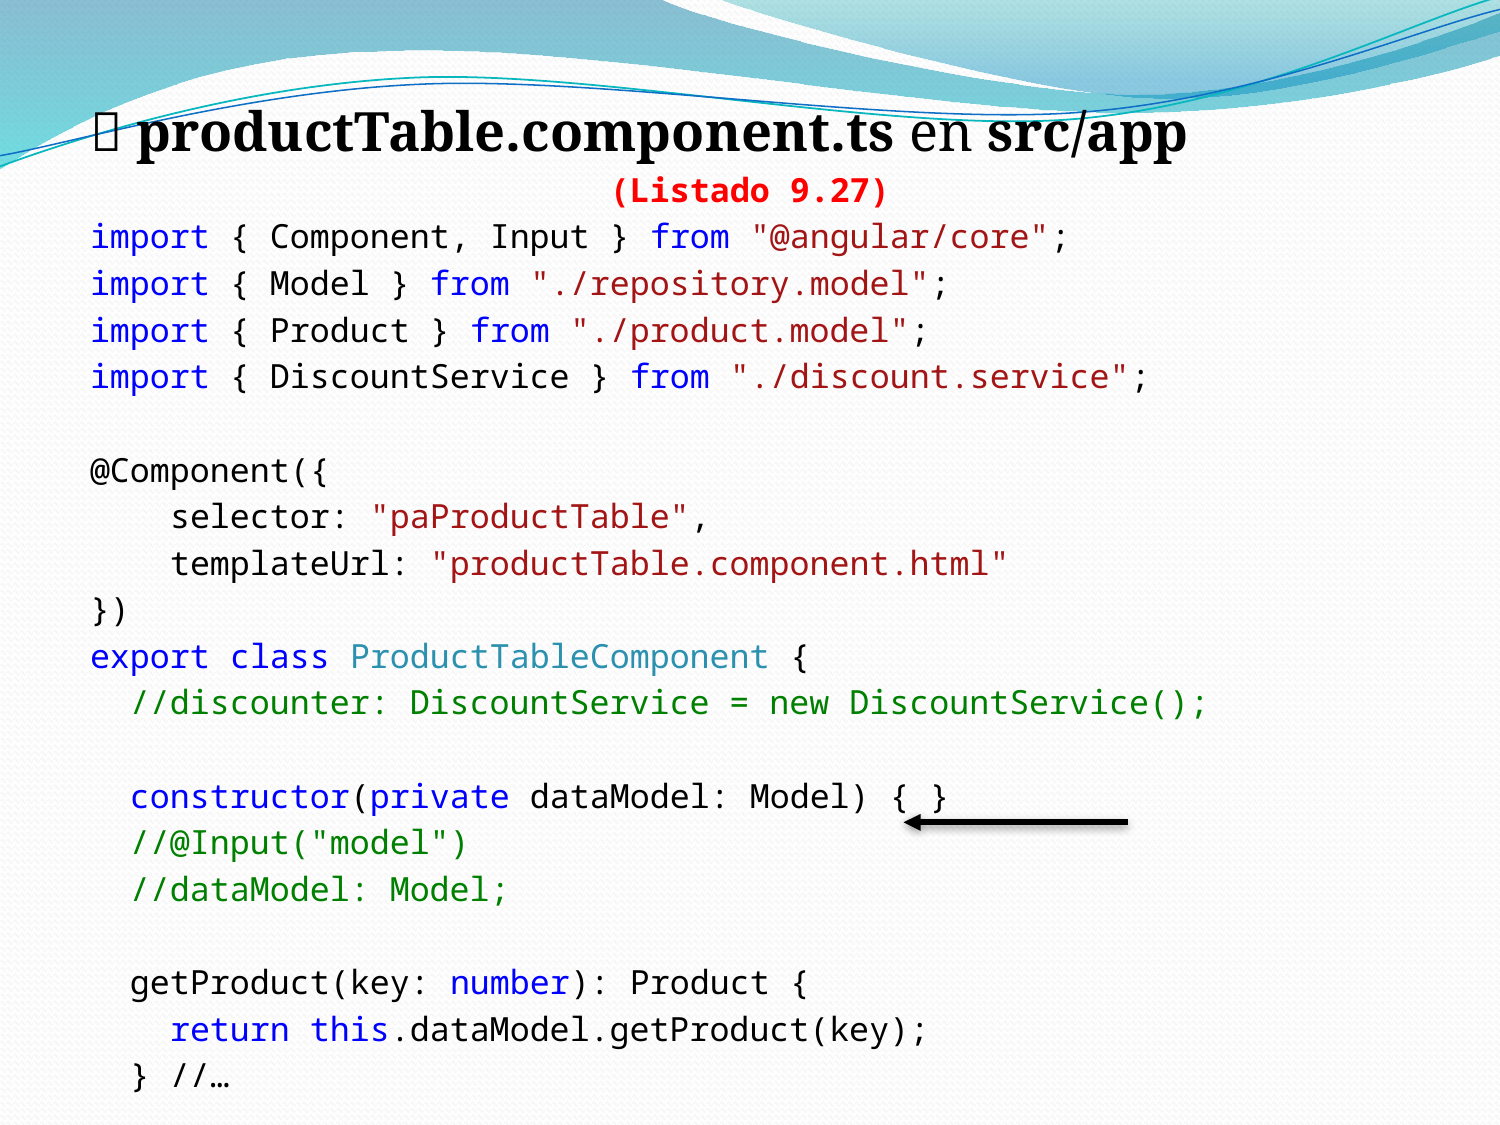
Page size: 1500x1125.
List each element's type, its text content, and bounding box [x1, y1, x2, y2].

list  productTable.component.ts en src/app (Listado 9.27) import { Component, Input } from "@angular/core"; import { Model } from "./repository.model"; import { Product } from "./product.model"; import { DiscountService } from "./discount.service"; @Component({ selector: "paProductTable", templateUrl: "productTable.component.html" }) export class ProductTableComponent { //discounter: DiscountService = new DiscountService(); constructor(private dataModel: Model) { } //@Input("model") //dataModel: Model; getProduct(key: number): Product { return this.dataModel.getProduct(key); } //… [74, 89, 1426, 1038]
